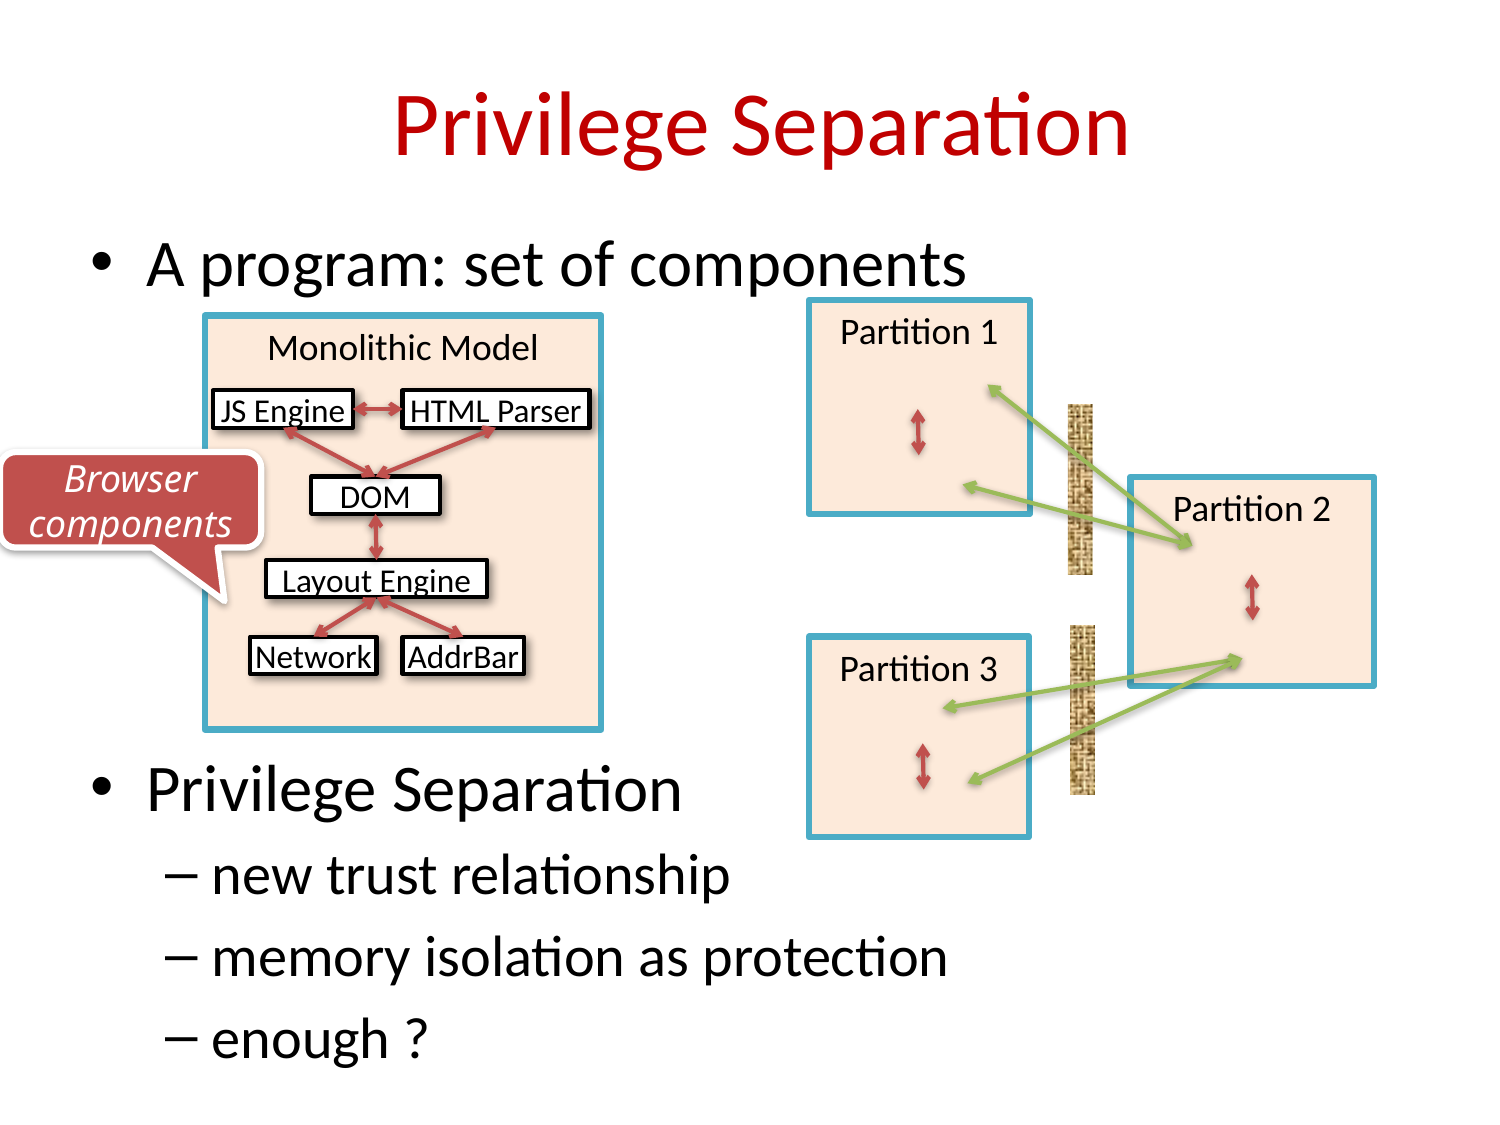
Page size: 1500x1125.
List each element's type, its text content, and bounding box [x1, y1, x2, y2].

text_box DOM [309, 475, 407, 516]
title Privilege Separation [50, 24, 1475, 213]
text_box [987, 384, 1193, 484]
text_box HTML Parser [400, 388, 592, 430]
text_box Privilege Separation new trust relationship memory isolation as protection enough ? [74, 737, 1263, 1100]
text_box Network [248, 635, 379, 676]
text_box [325, 585, 365, 649]
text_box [962, 484, 1193, 547]
text_box JS Engine [211, 388, 355, 430]
text_box Browser components [0, 448, 265, 604]
text_box AddrBar [400, 635, 526, 676]
text_box Partition 1 [807, 298, 1032, 516]
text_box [411, 391, 461, 513]
text_box Monolithic Model [203, 313, 603, 732]
text_box Layout Engine [264, 558, 489, 599]
list A program: set of components [75, 212, 1425, 1013]
text_box Partition 3 [807, 635, 1031, 737]
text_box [967, 658, 1243, 784]
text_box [400, 573, 440, 661]
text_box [942, 658, 965, 709]
text_box Partition 2 [1129, 475, 1376, 688]
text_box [304, 405, 355, 499]
